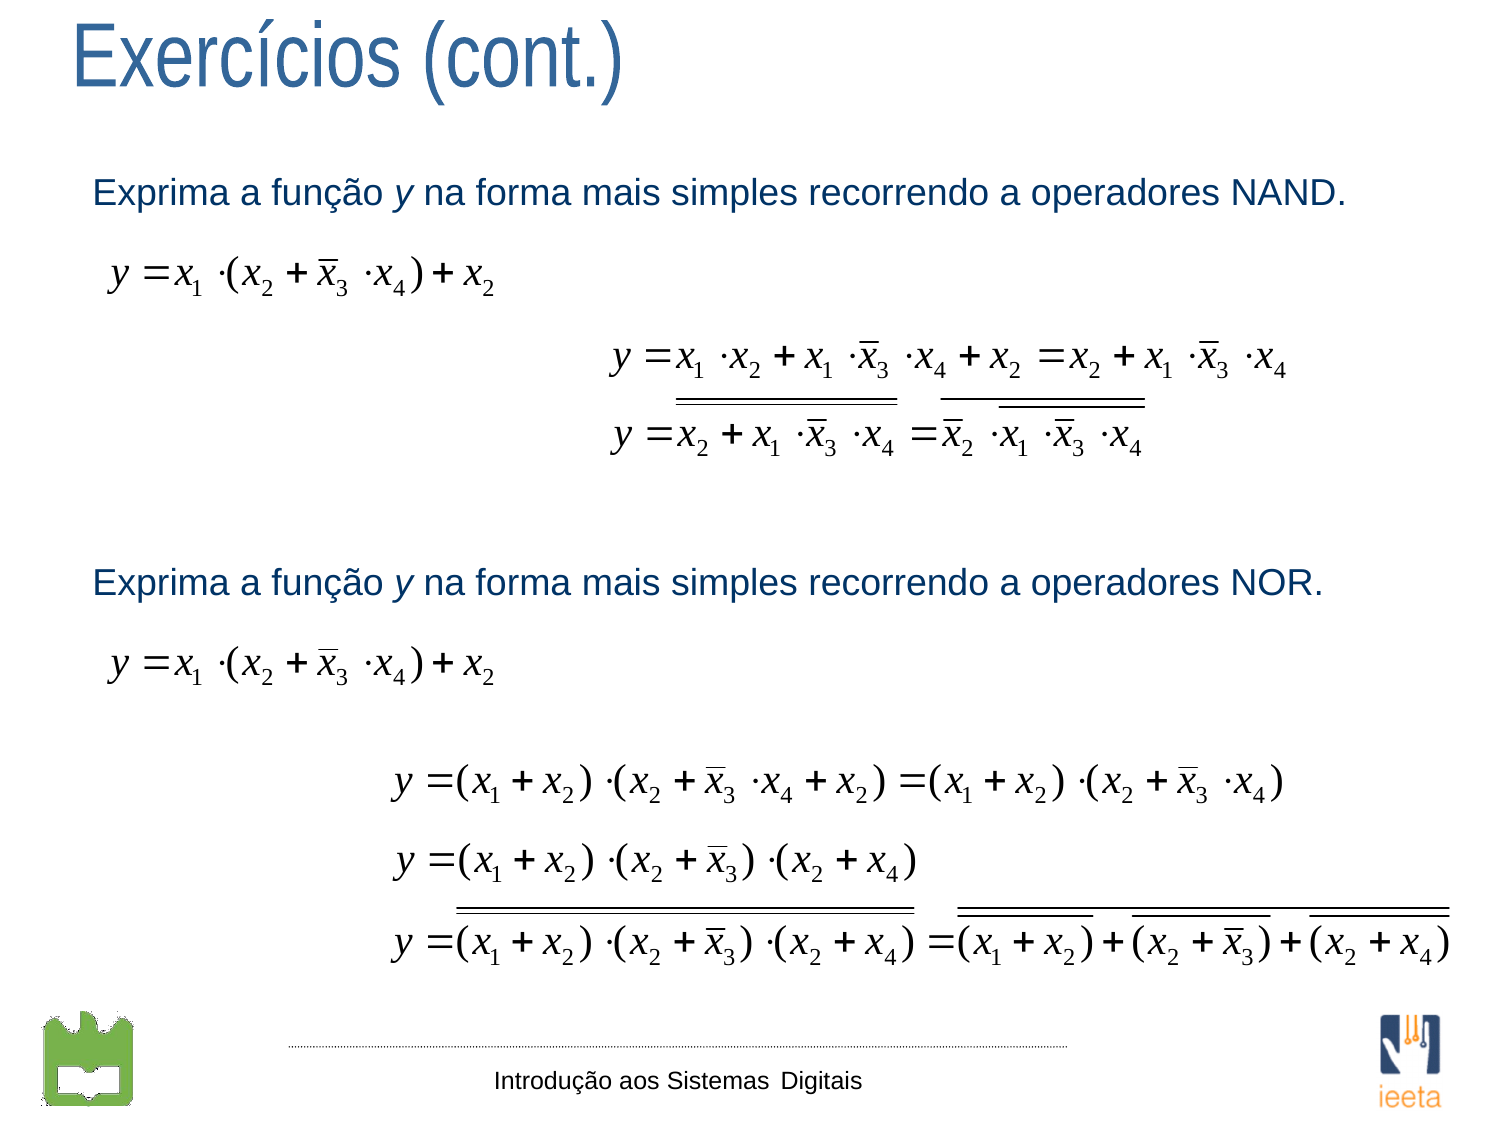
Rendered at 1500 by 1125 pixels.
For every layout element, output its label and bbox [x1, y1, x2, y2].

text_box [385, 830, 924, 894]
text_box [76, 160, 1364, 307]
picture [1376, 1011, 1443, 1111]
text_box [601, 326, 1294, 390]
text_box [383, 899, 1460, 977]
text_box [383, 751, 1292, 815]
text_box [603, 390, 1152, 468]
text_box [76, 550, 1341, 697]
picture [41, 1011, 134, 1107]
